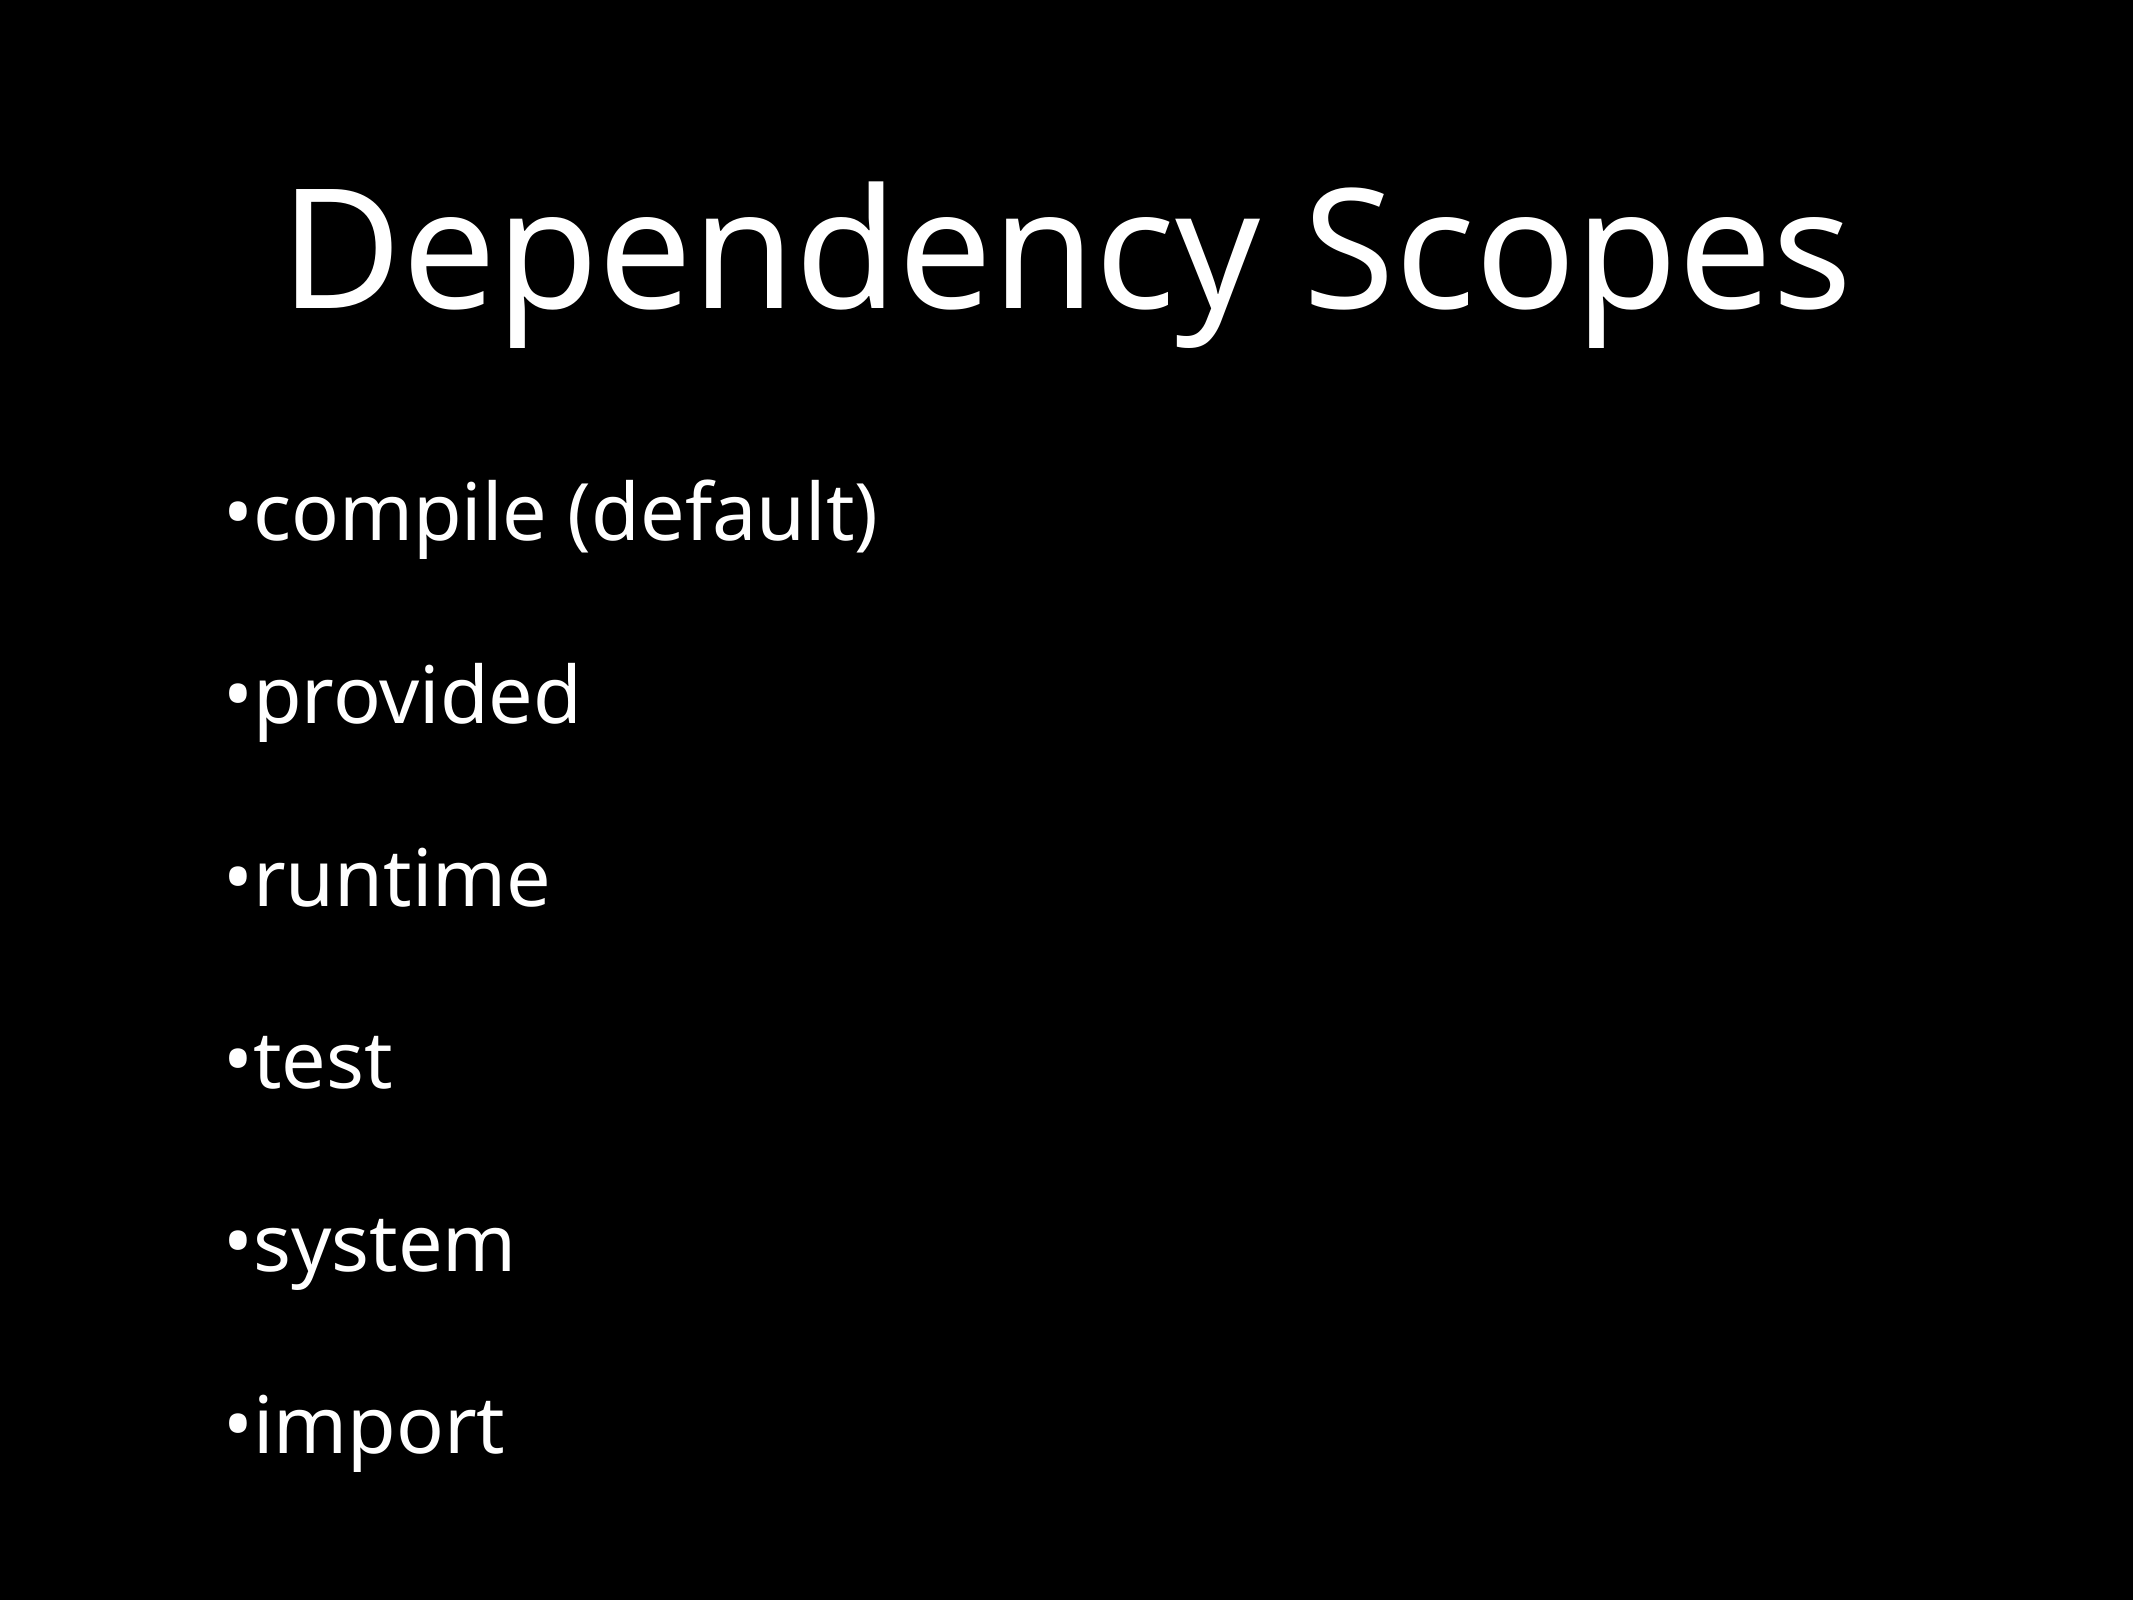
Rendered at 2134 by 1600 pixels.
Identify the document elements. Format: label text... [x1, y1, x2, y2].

title Dependency Scopes [208, 41, 1925, 442]
list compile (default) provided runtime test system import [208, 454, 1925, 1392]
